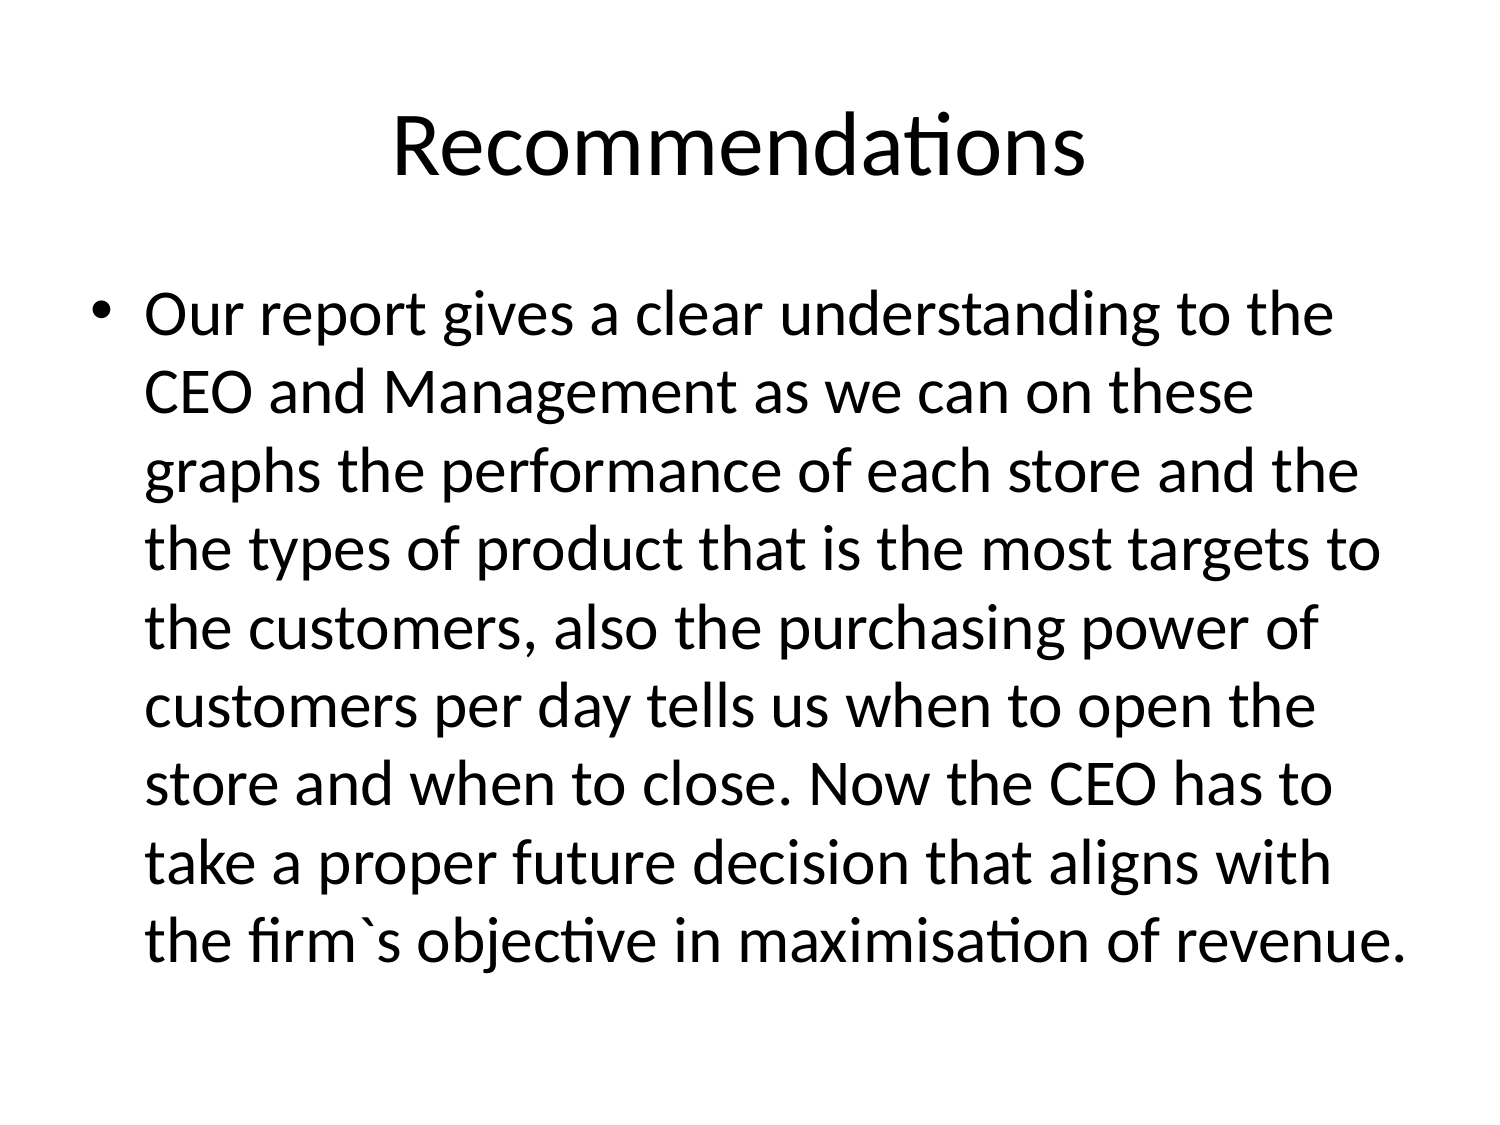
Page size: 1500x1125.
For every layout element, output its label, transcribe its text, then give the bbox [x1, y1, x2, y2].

list Our report gives a clear understanding to the CEO and Management as we can on these graphs the performance of each store and the the types of product that is the most targets to the customers, also the purchasing power of customers per day tells us when to open the store and when to close. Now the CEO has to take a proper future decision that aligns with the firm`s objective in maximisation of revenue. [75, 262, 1425, 1005]
title Recommendations [75, 45, 1425, 233]
